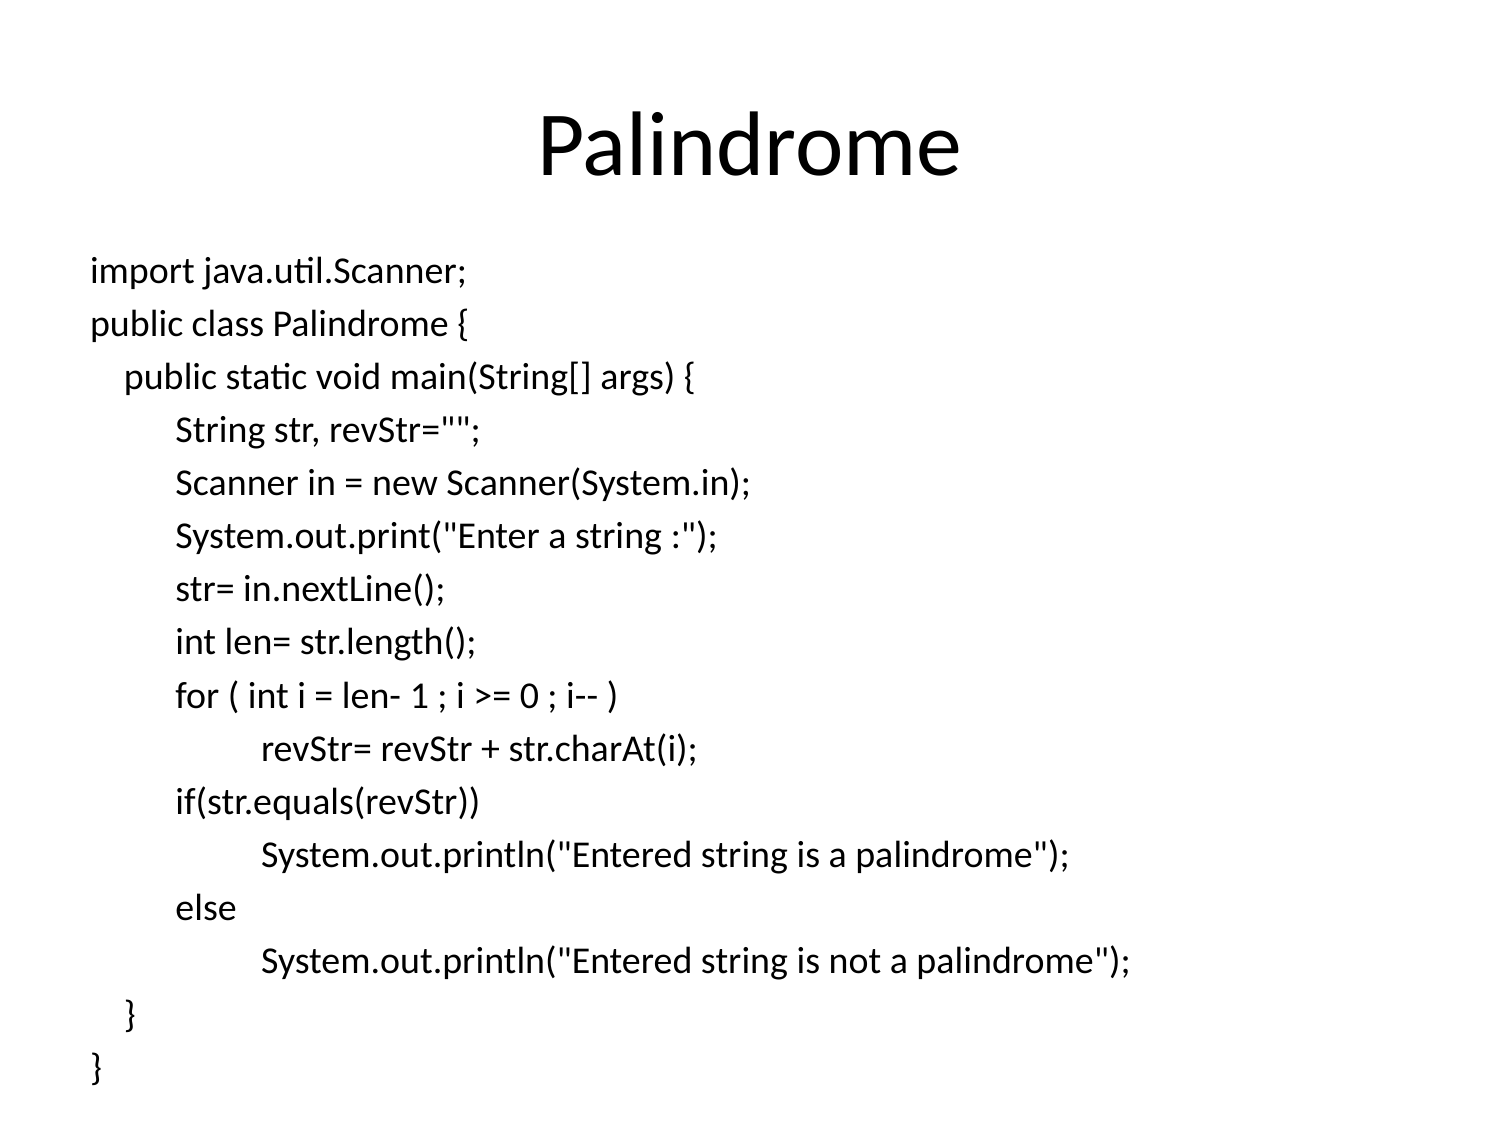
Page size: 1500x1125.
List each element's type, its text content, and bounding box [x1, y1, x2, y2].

title Palindrome [75, 45, 1425, 233]
list import java.util.Scanner; public class Palindrome { public static void main(String[] args) { String str, revStr=""; Scanner in = new Scanner(System.in); System.out.print("Enter a string :"); str= in.nextLine(); int len= str.length(); for ( int i = len- 1 ; i >= 0 ; i-- ) revStr= revStr + str.charAt(i); if(str.equals(revStr)) System.out.println("Entered string is a palindrome"); else System.out.println("Entered string is not a palindrome"); } } [75, 237, 1425, 1100]
